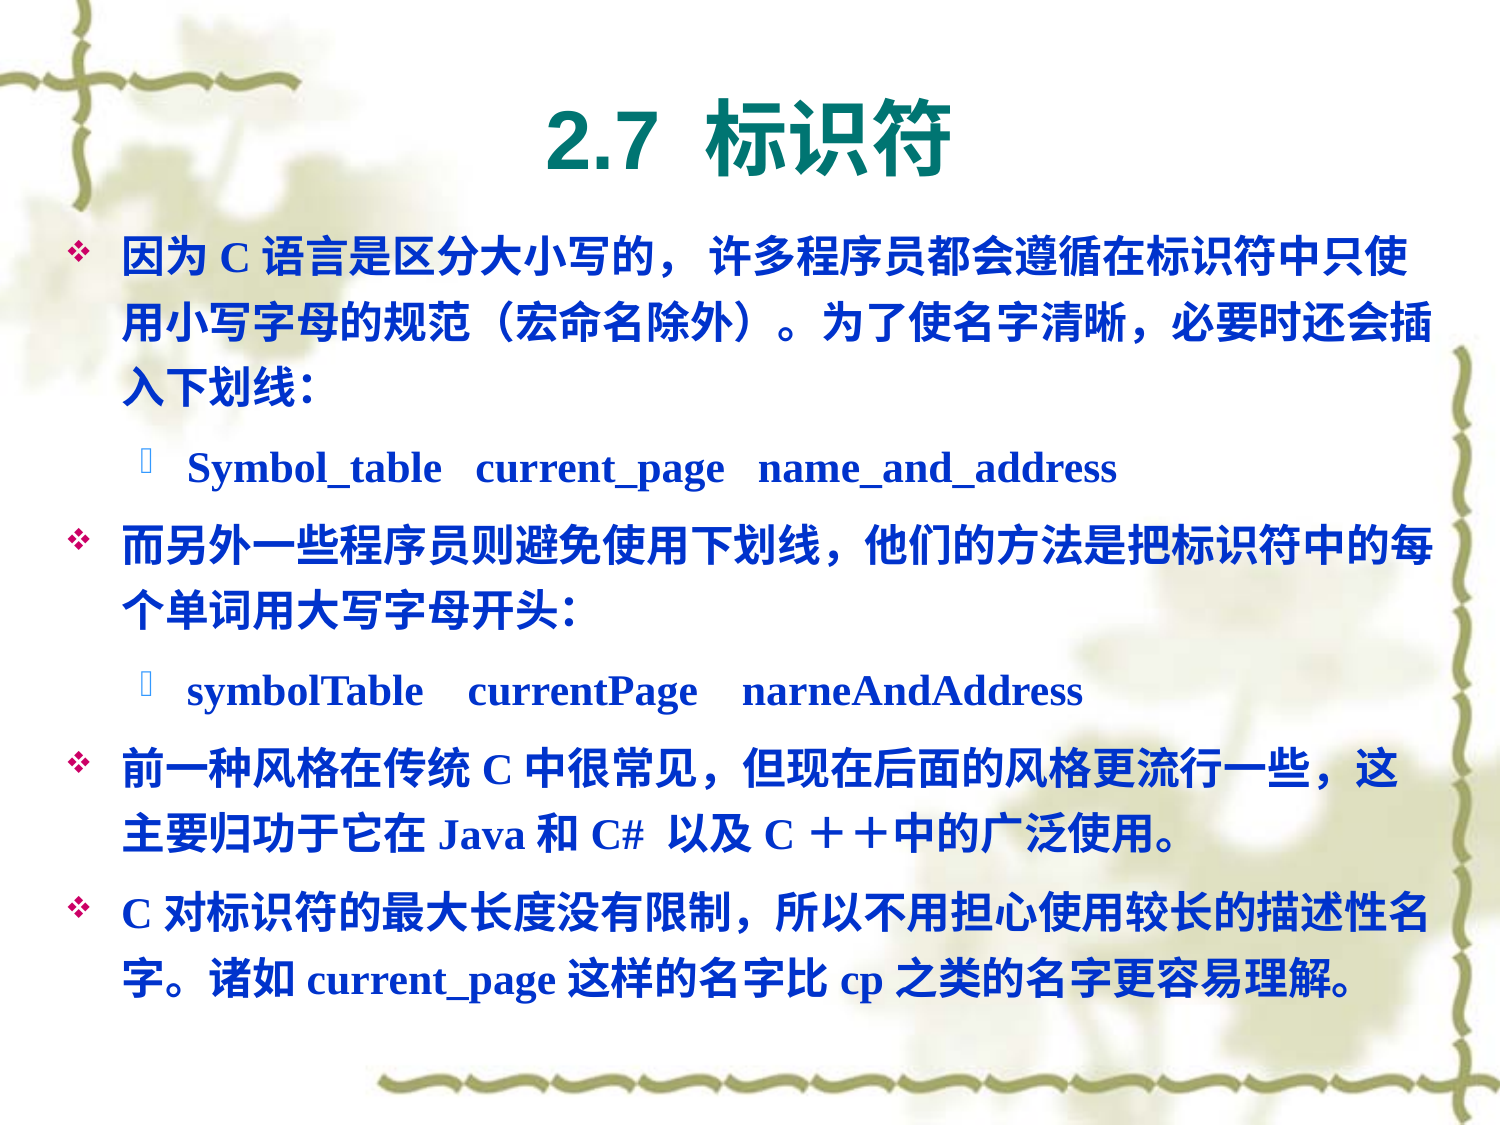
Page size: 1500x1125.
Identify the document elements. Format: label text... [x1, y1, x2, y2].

picture [0, 0, 1500, 1125]
list 因为C语言是区分大小写的， 许多程序员都会遵循在标识符中只使用小写字母的规范（宏命名除外）。为了使名字清晰，必要时还会插入下划线： Symbol_table current_page name_and_address 而另外一些程序员则避免使用下划线，他们的方法是把标识符中的每个单词用大写字母开头： symbolTable currentPage narneAndAddress 前一种风格在传统C中很常见，但现在后面的风格更流行一些，这主要归功于它在Java和C# 以及C＋＋中的广泛使用。 C对标识符的最大长度没有限制，所以不用担心使用较长的描述性名字。诸如current_page这样的名字比cp之类的名字更容易理解。 [50, 208, 1451, 1065]
title 2.7 标识符 [49, 42, 1451, 231]
